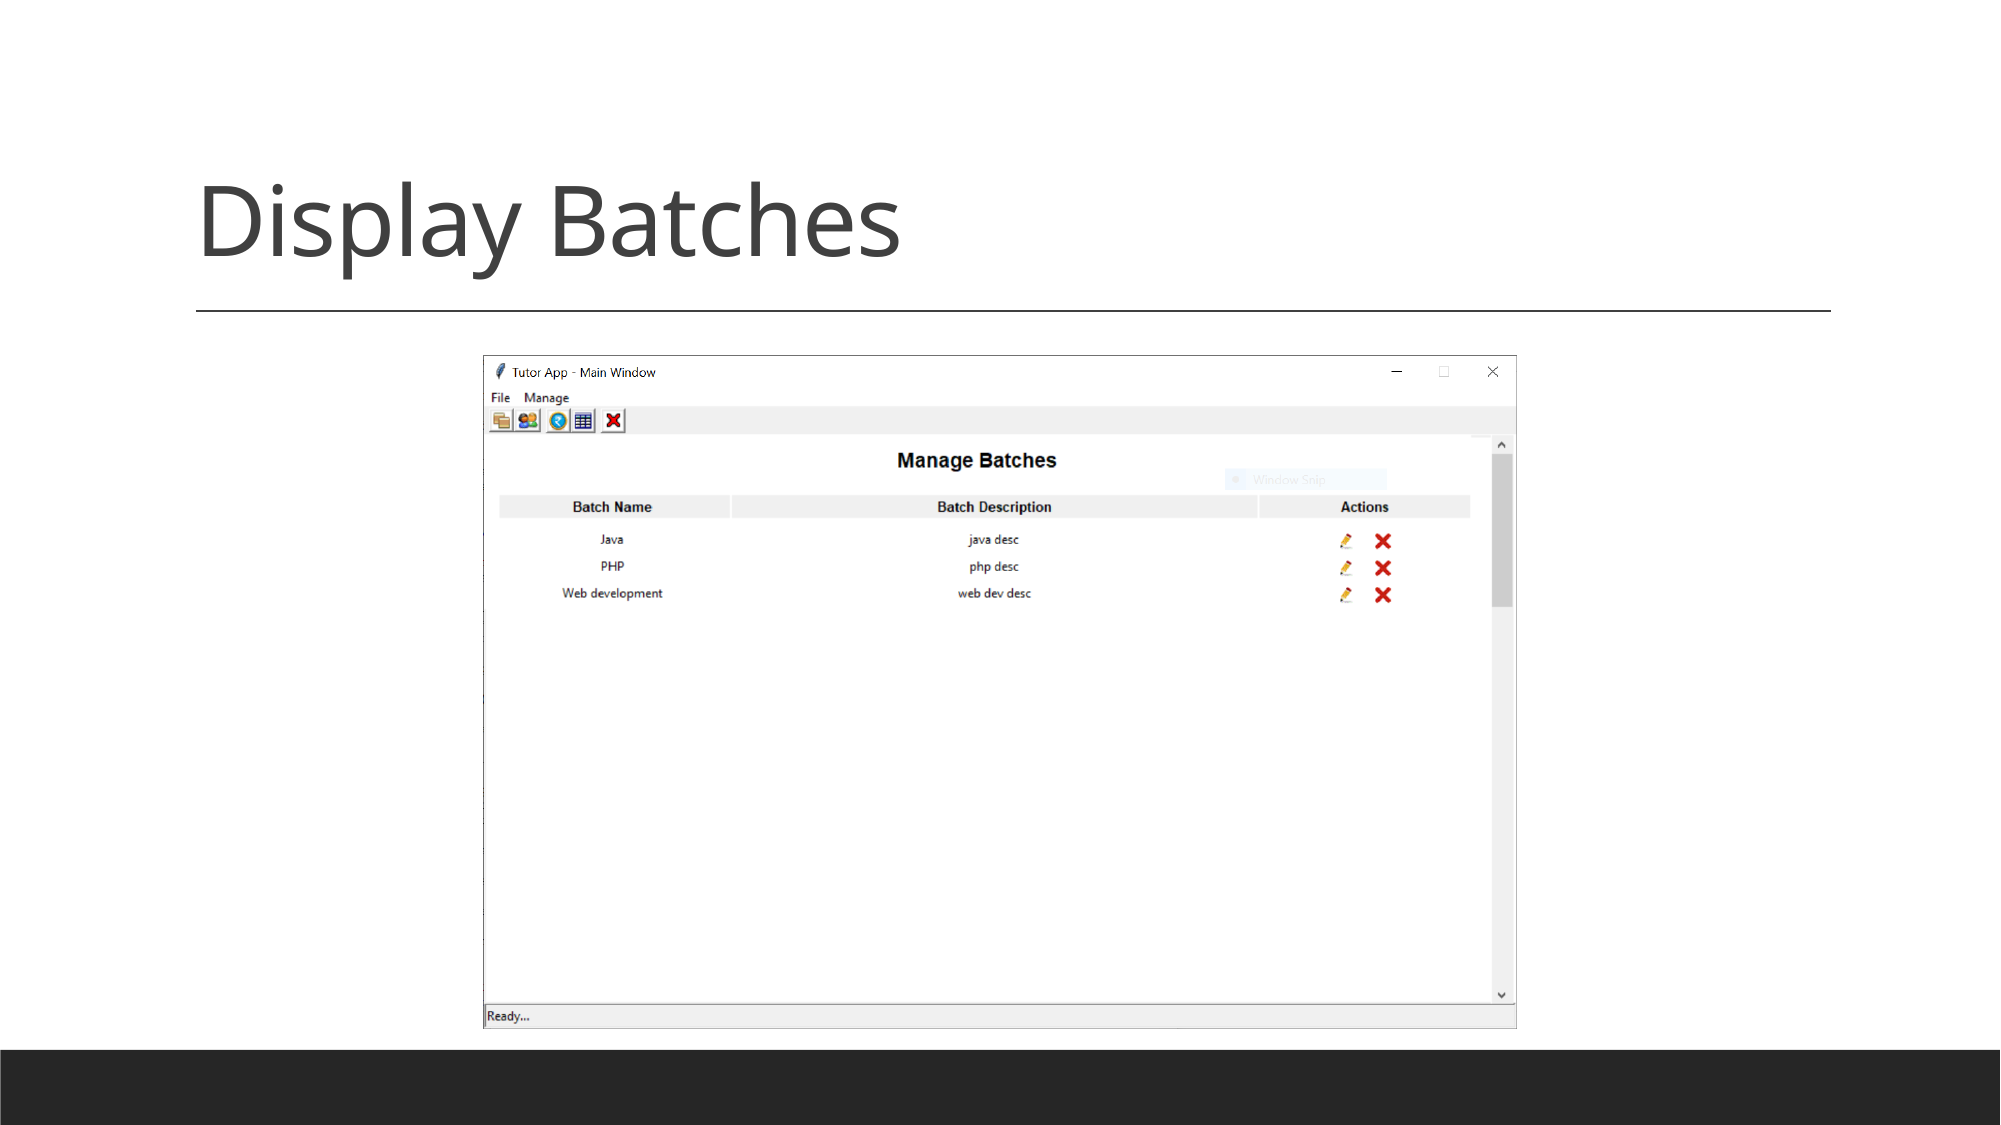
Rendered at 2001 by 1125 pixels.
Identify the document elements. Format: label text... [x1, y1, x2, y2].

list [482, 354, 1518, 1029]
title Display Batches [180, 47, 1830, 285]
